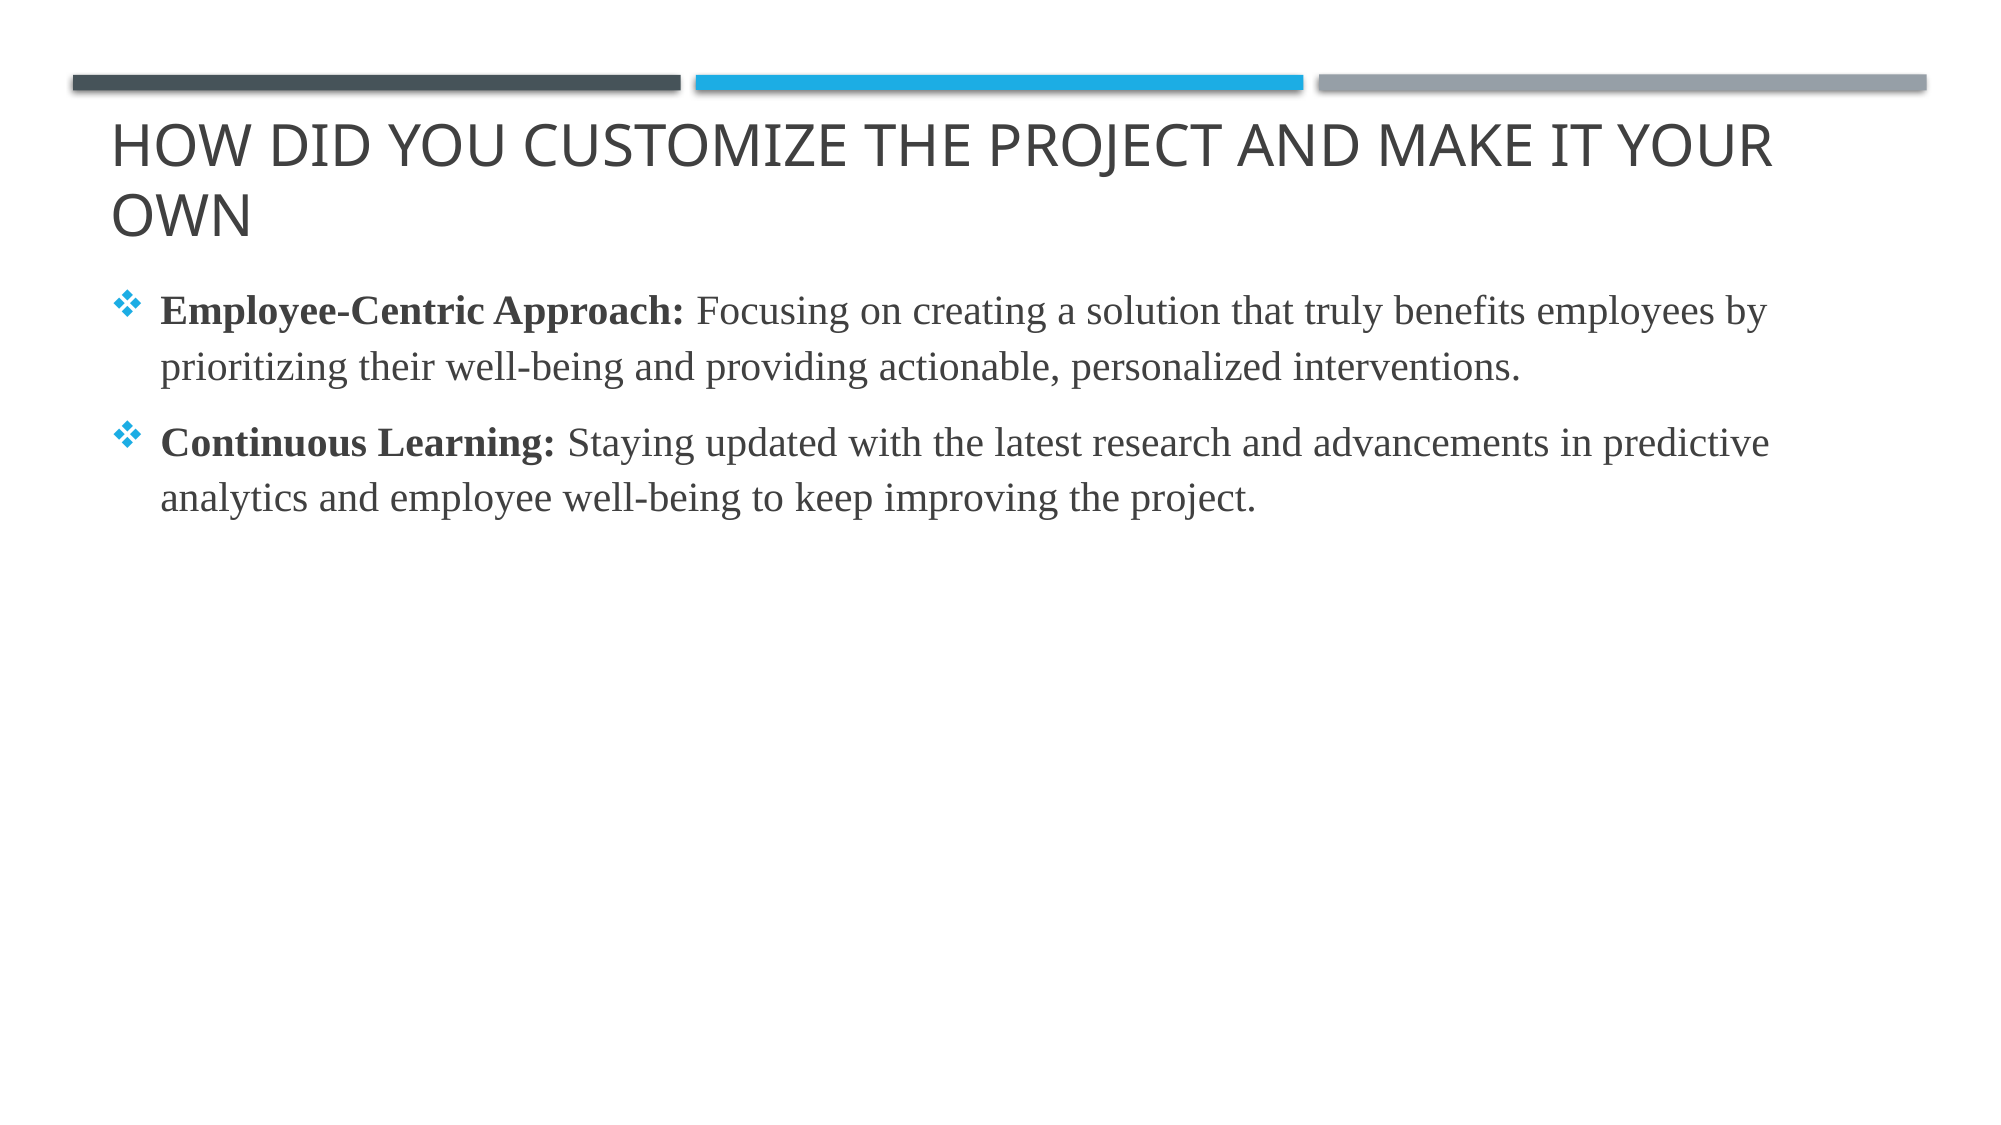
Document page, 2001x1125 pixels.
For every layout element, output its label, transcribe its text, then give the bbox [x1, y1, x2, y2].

list Employee-Centric Approach: Focusing on creating a solution that truly benefits employees by prioritizing their well-being and providing actionable, personalized interventions. Continuous Learning: Staying updated with the latest research and advancements in predictive analytics and employee well-being to keep improving the project. [95, 0, 1905, 937]
